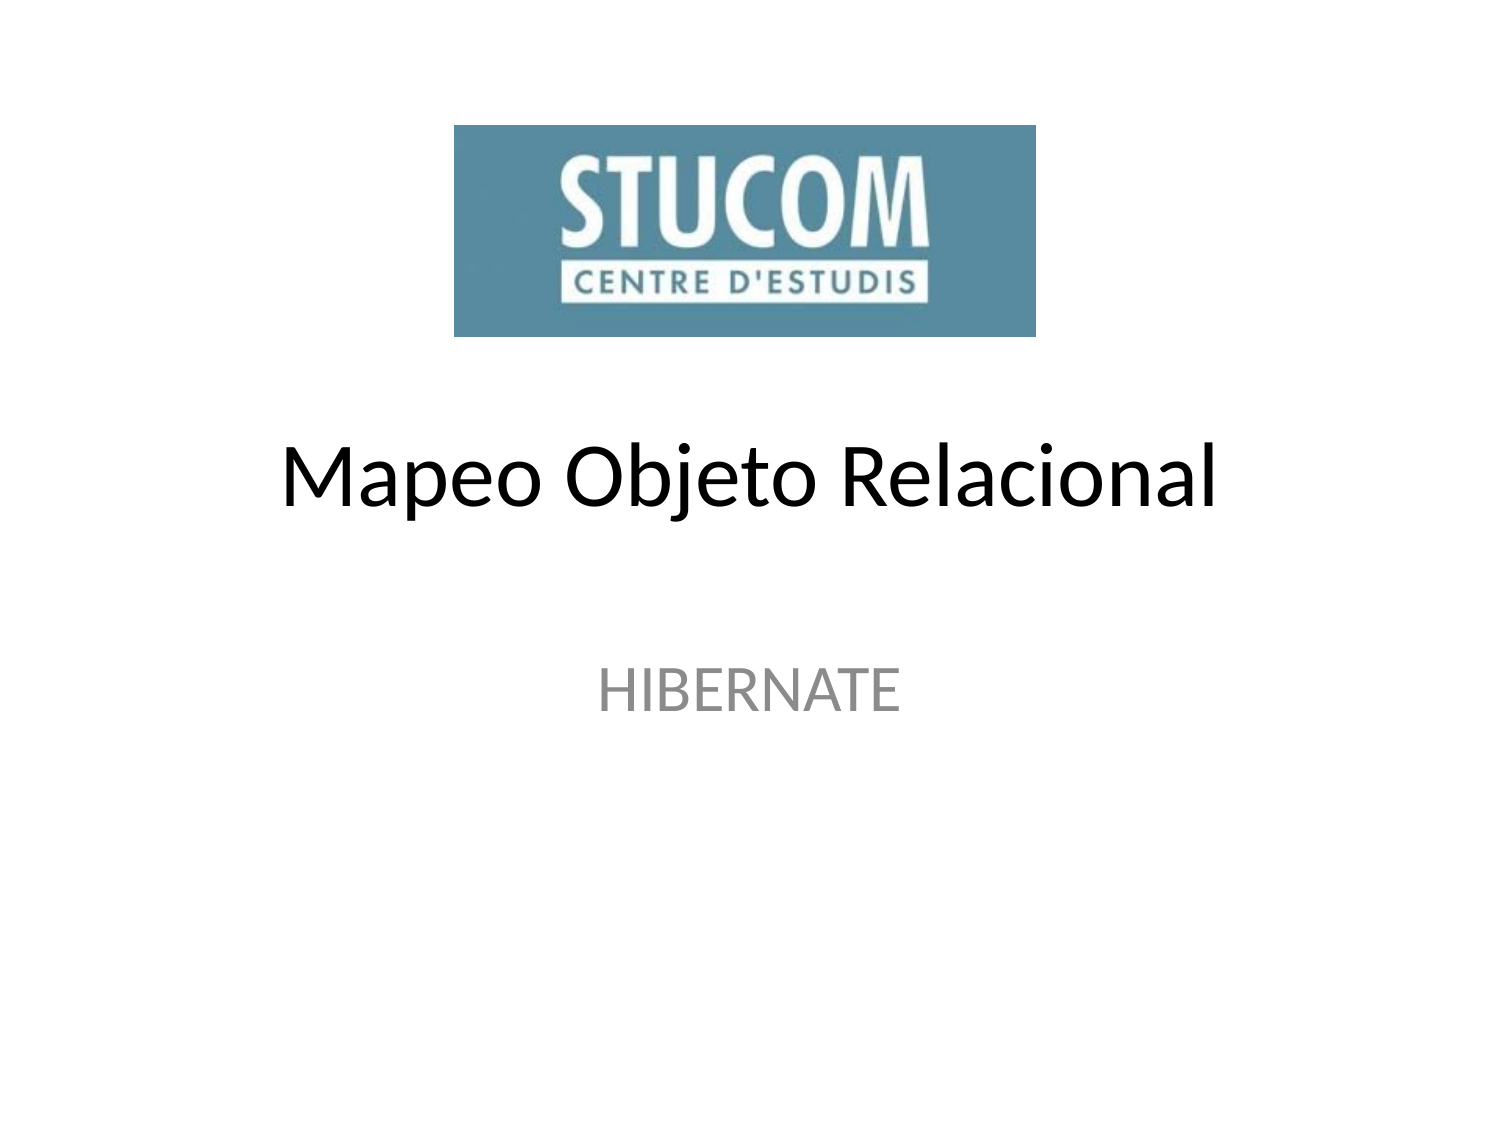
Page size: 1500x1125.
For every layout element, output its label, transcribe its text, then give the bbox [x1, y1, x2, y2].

title Mapeo Objeto Relacional [112, 349, 1388, 591]
subtitle HIBERNATE [225, 637, 1275, 925]
picture [454, 125, 1037, 337]
